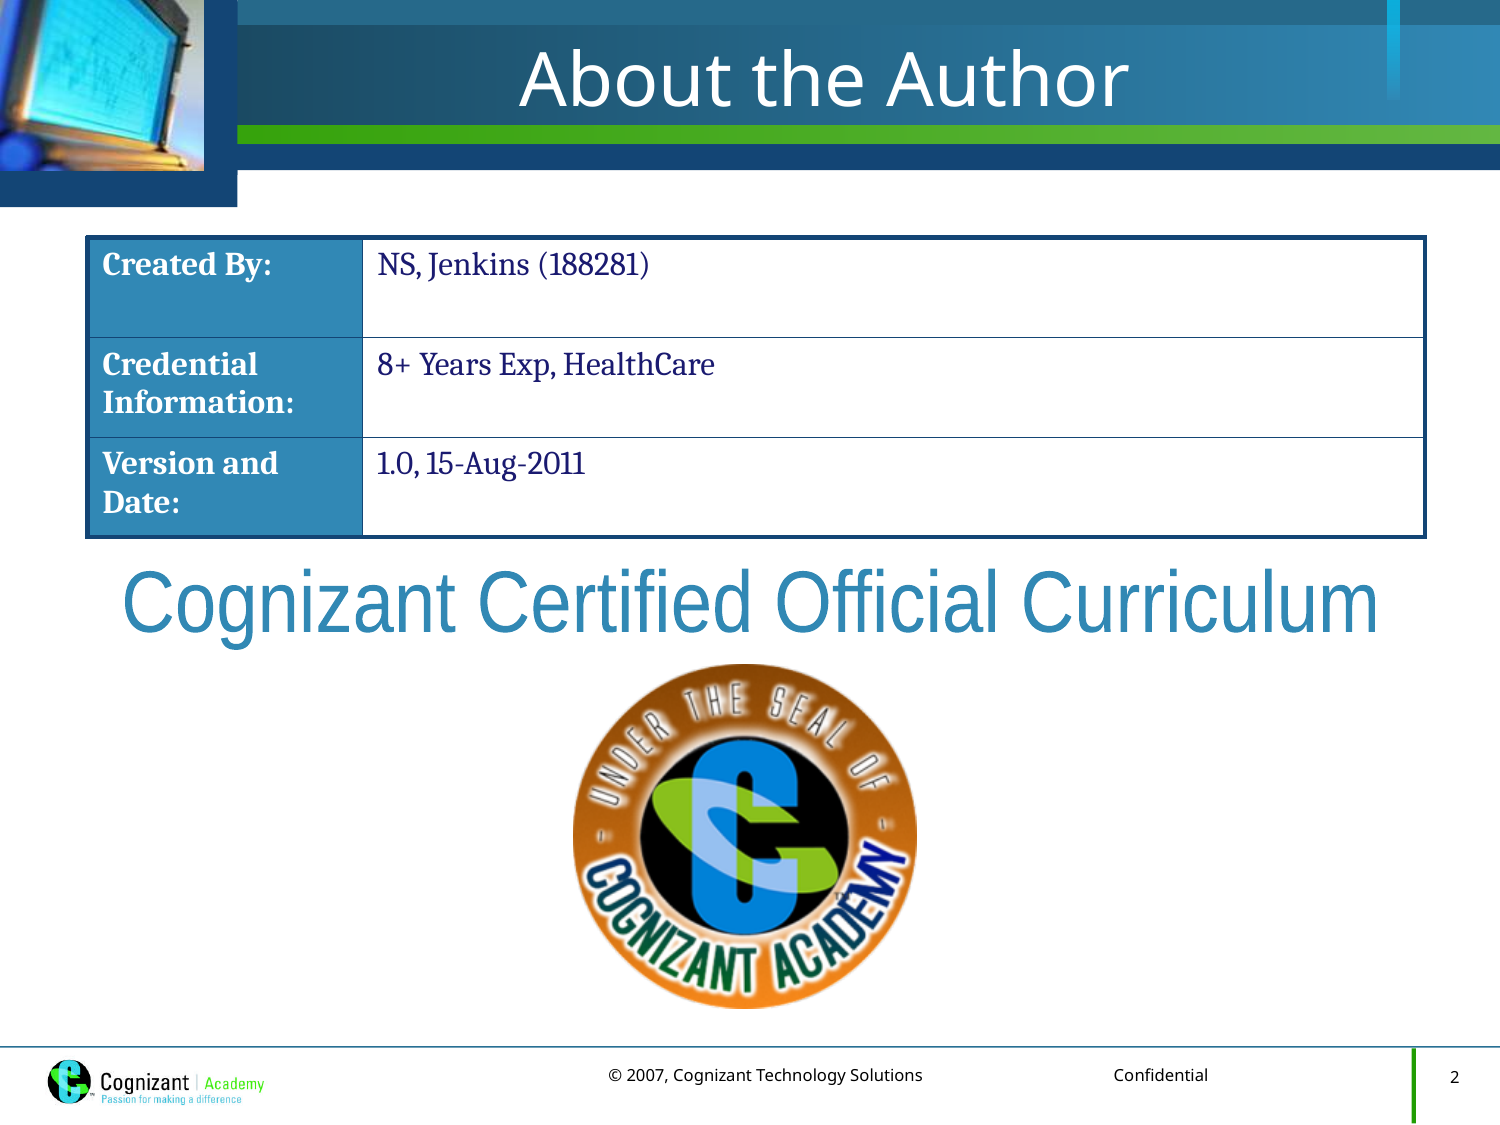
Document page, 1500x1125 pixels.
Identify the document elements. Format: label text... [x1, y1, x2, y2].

table_header NS, Jenkins (188281) [363, 240, 1423, 337]
table_cell 8+ Years Exp, HealthCare [363, 338, 1423, 437]
table_cell Credential Information: [90, 338, 362, 437]
picture [572, 664, 917, 1009]
table_header Created By: [90, 240, 362, 337]
picture [35, 1050, 275, 1119]
table_cell Version and Date: [90, 438, 362, 535]
picture [0, 0, 204, 171]
table_cell 1.0, 15-Aug-2011 [363, 438, 1423, 535]
title About the Author [262, 32, 1388, 121]
slide_number 2 [1418, 1058, 1492, 1112]
